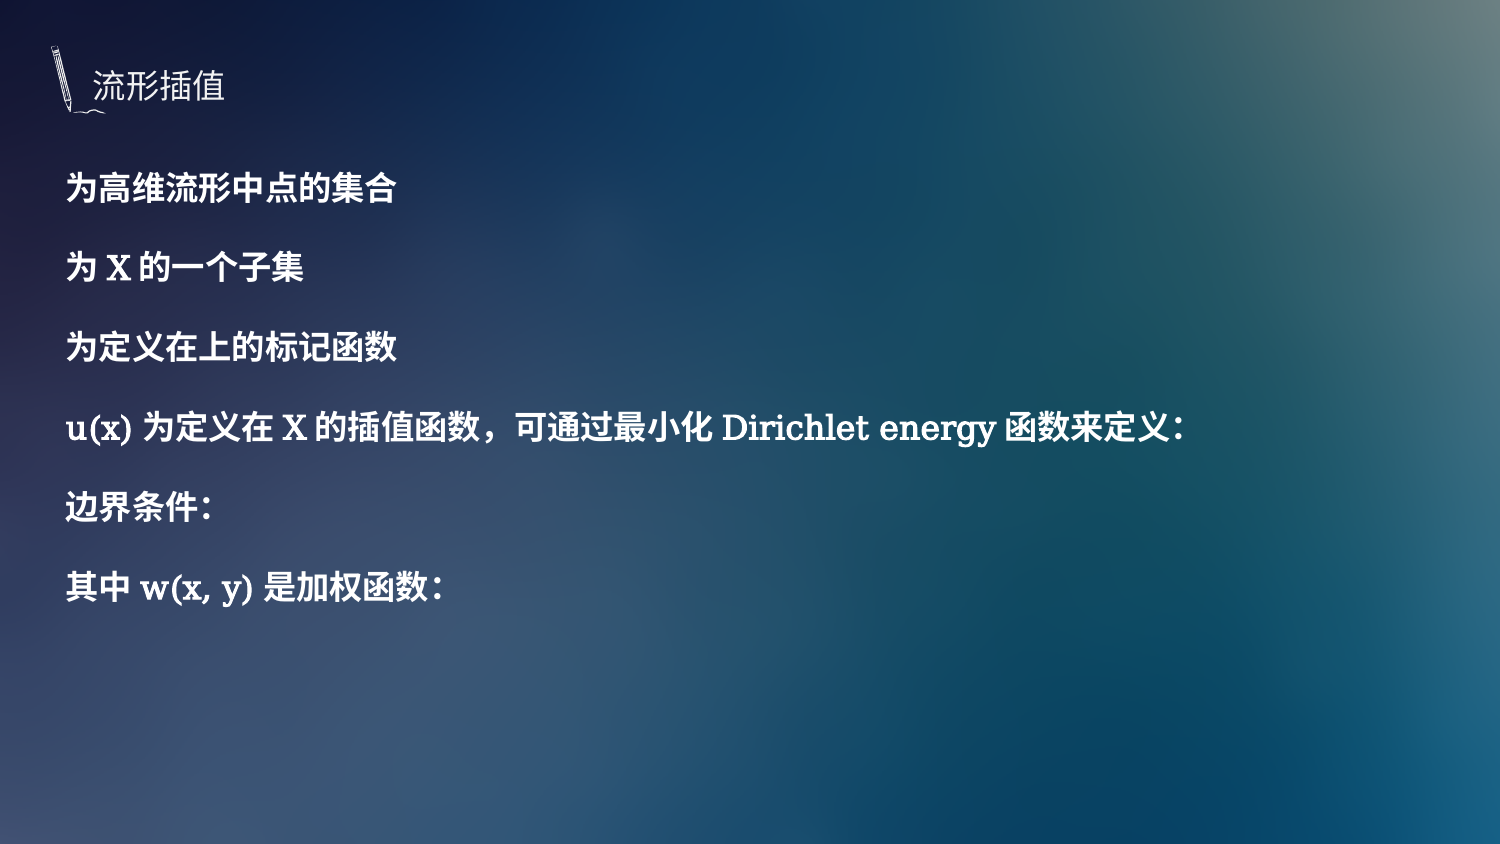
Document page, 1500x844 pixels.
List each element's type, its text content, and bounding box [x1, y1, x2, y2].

text_box 流形插值 [106, 57, 367, 113]
picture [0, 0, 1500, 844]
